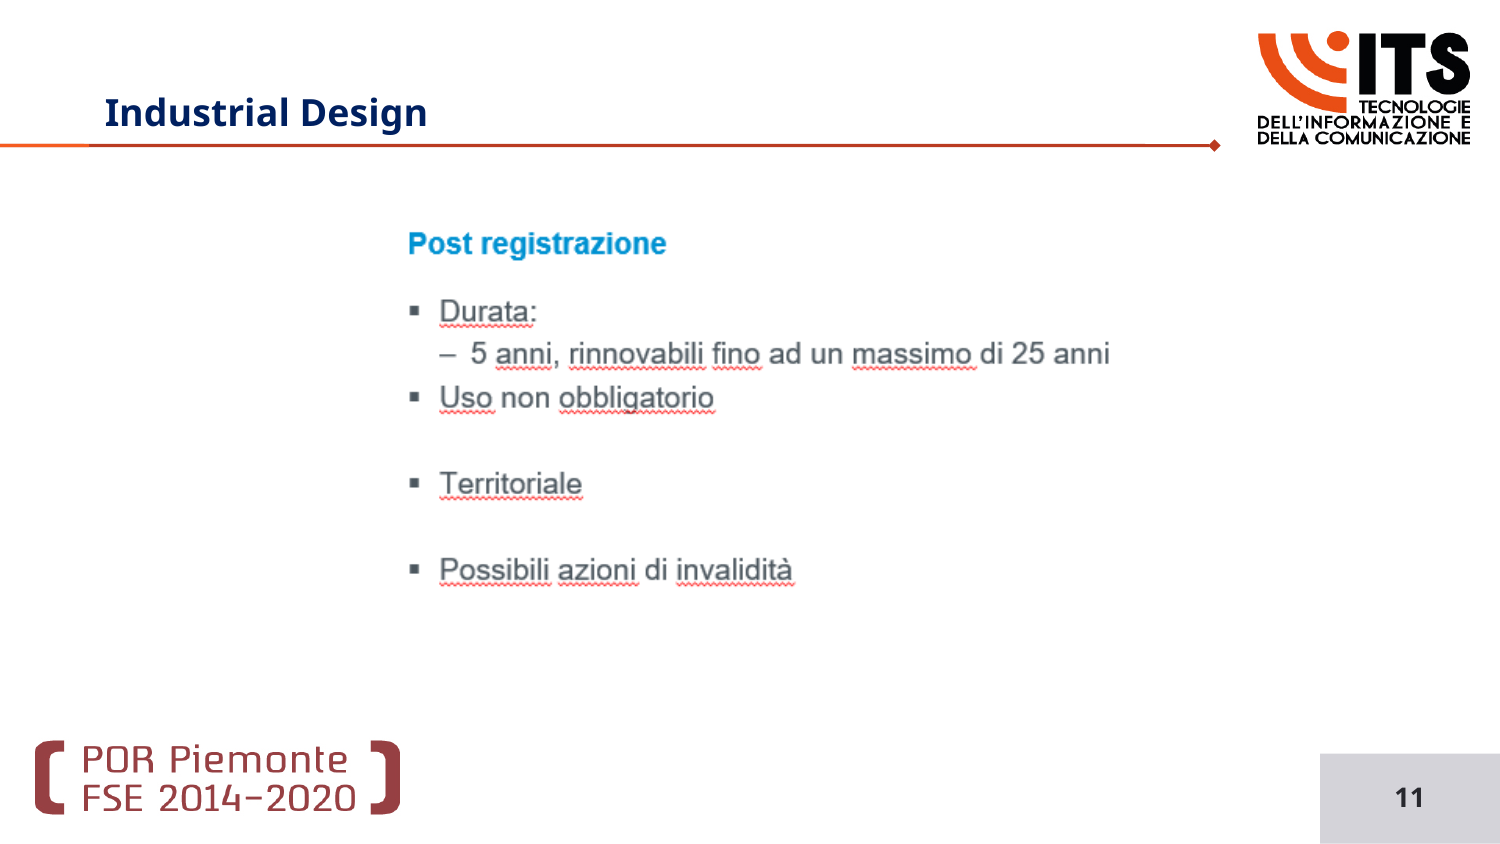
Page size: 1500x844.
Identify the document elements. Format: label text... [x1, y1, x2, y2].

text_box <numero> [1320, 753, 1500, 844]
picture [0, 0, 1500, 844]
text_box Industrial Design [90, 59, 1320, 150]
